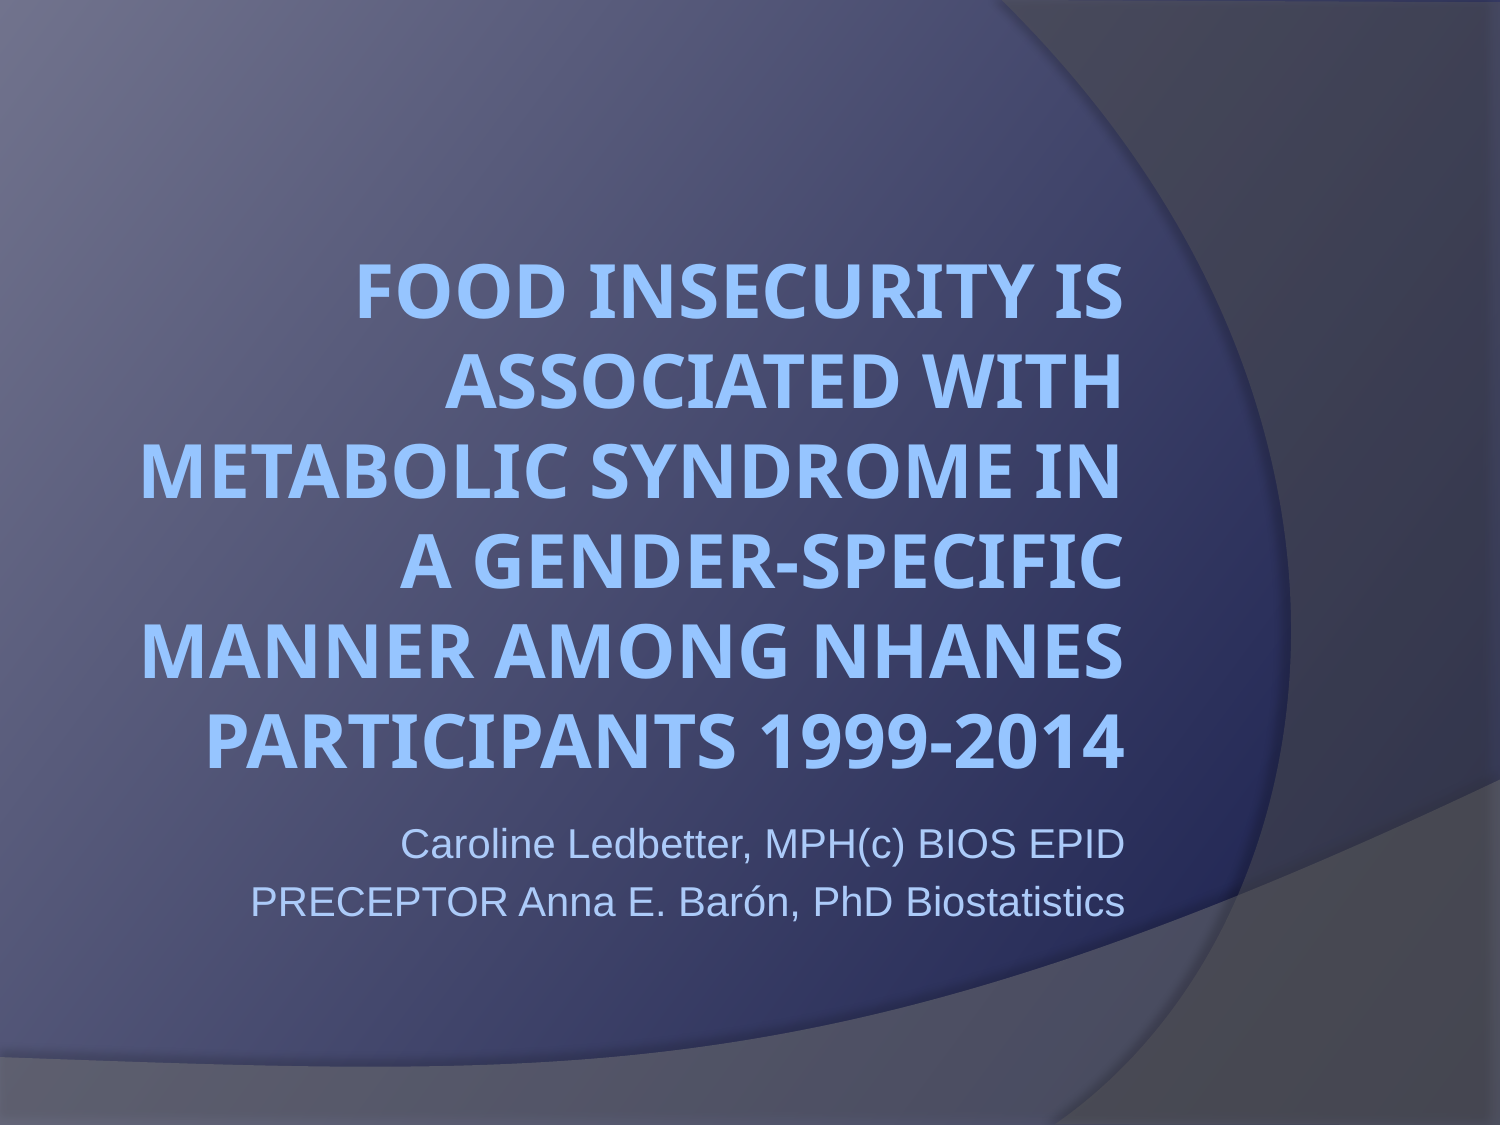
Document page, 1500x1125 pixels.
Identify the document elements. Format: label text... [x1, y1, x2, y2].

subtitle Caroline Ledbetter, MPH(c) BIOS EPID PRECEPTOR Anna E. Barón, PhD Biostatistics [70, 800, 1134, 925]
title Food Insecurity is Associated with Metabolic Syndrome in a Gender-Specific Manner among NHANES Participants 1999-2014 [70, 236, 1134, 614]
